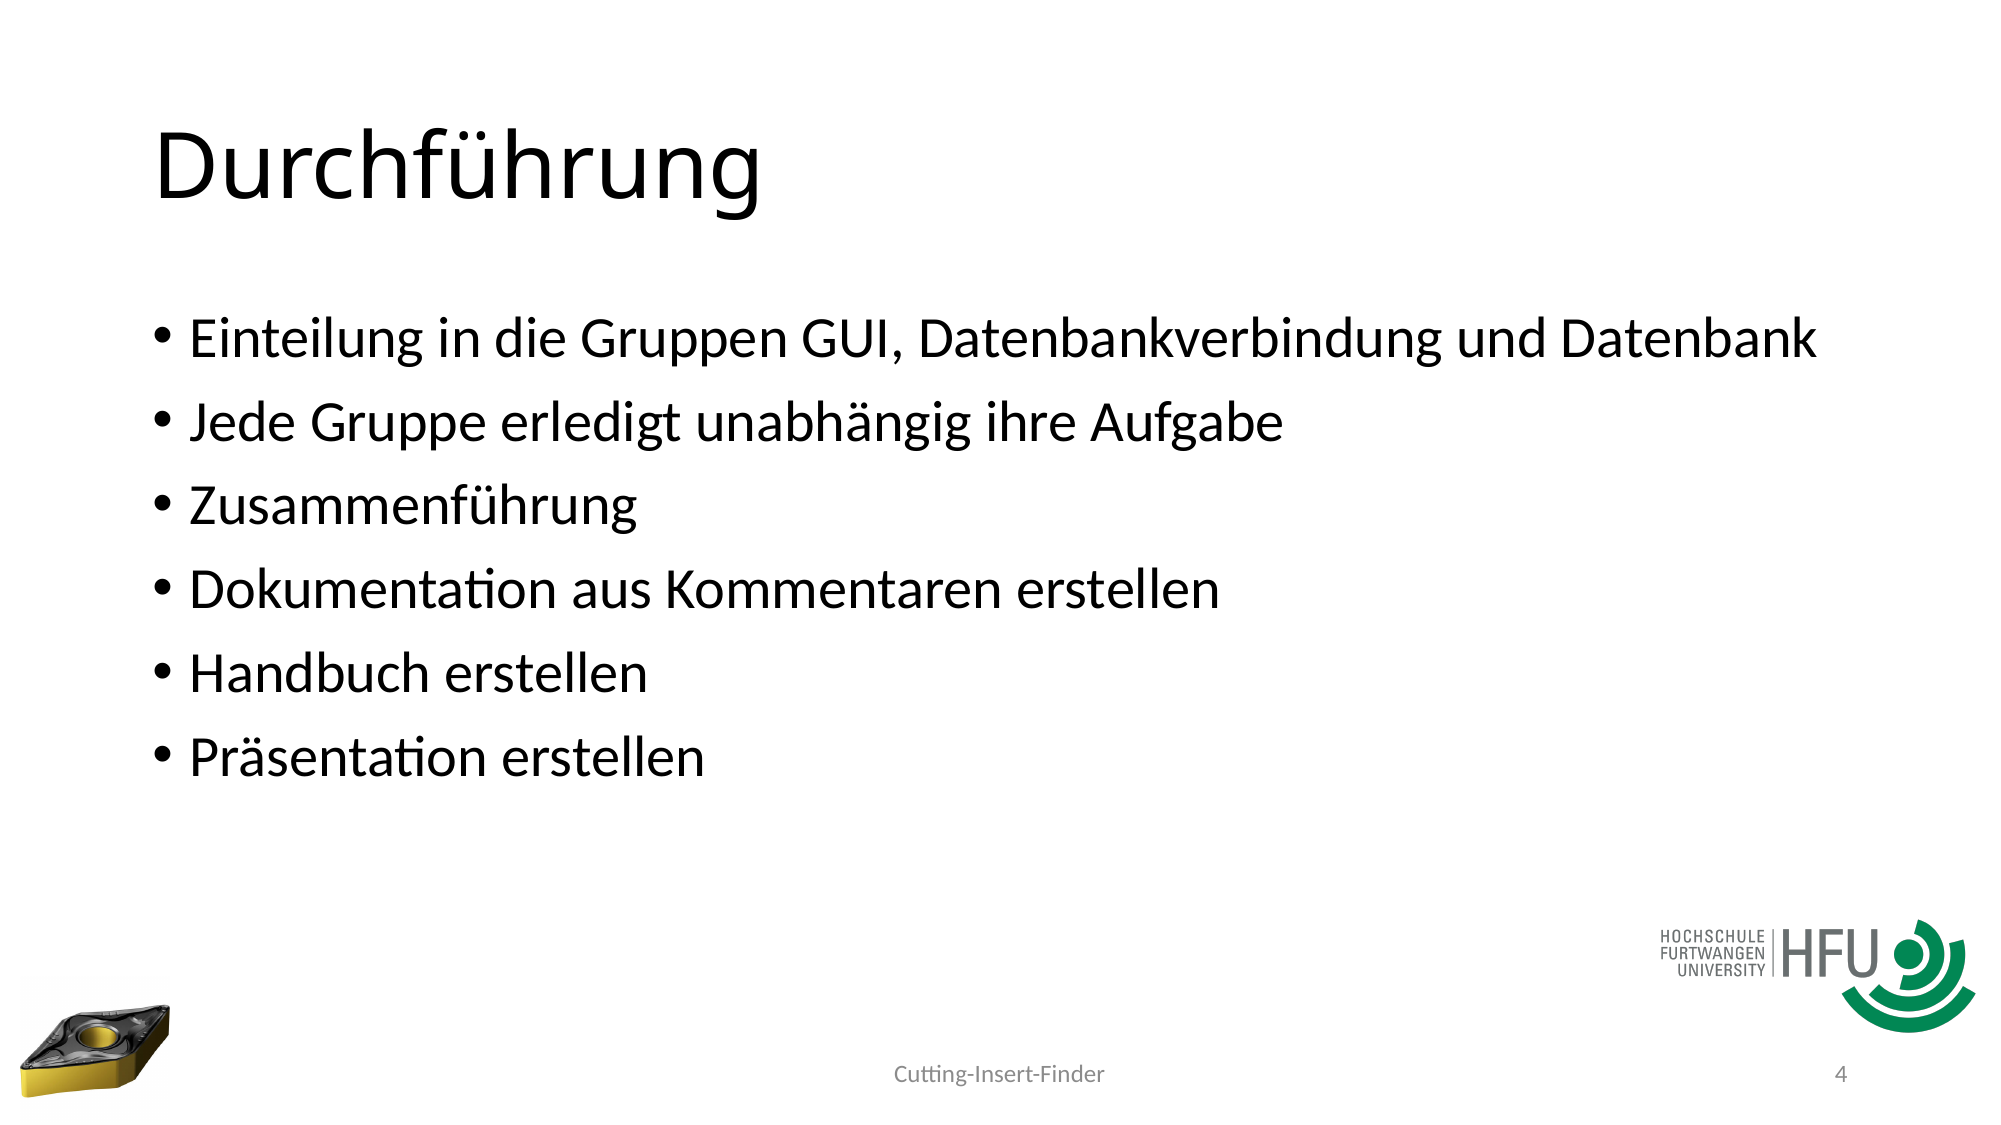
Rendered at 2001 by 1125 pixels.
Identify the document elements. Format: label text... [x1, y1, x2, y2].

slide_number 4 [1412, 1042, 1863, 1103]
list Einteilung in die Gruppen GUI, Datenbankverbindung und Datenbank Jede Gruppe erledigt unabhängig ihre Aufgabe Zusammenführung Dokumentation aus Kommentaren erstellen Handbuch erstellen Präsentation erstellen [137, 299, 1863, 1014]
title Durchführung [137, 59, 1863, 278]
picture [20, 976, 170, 1125]
picture [1658, 916, 1979, 1036]
footer Cutting-Insert-Finder [662, 1042, 1338, 1103]
